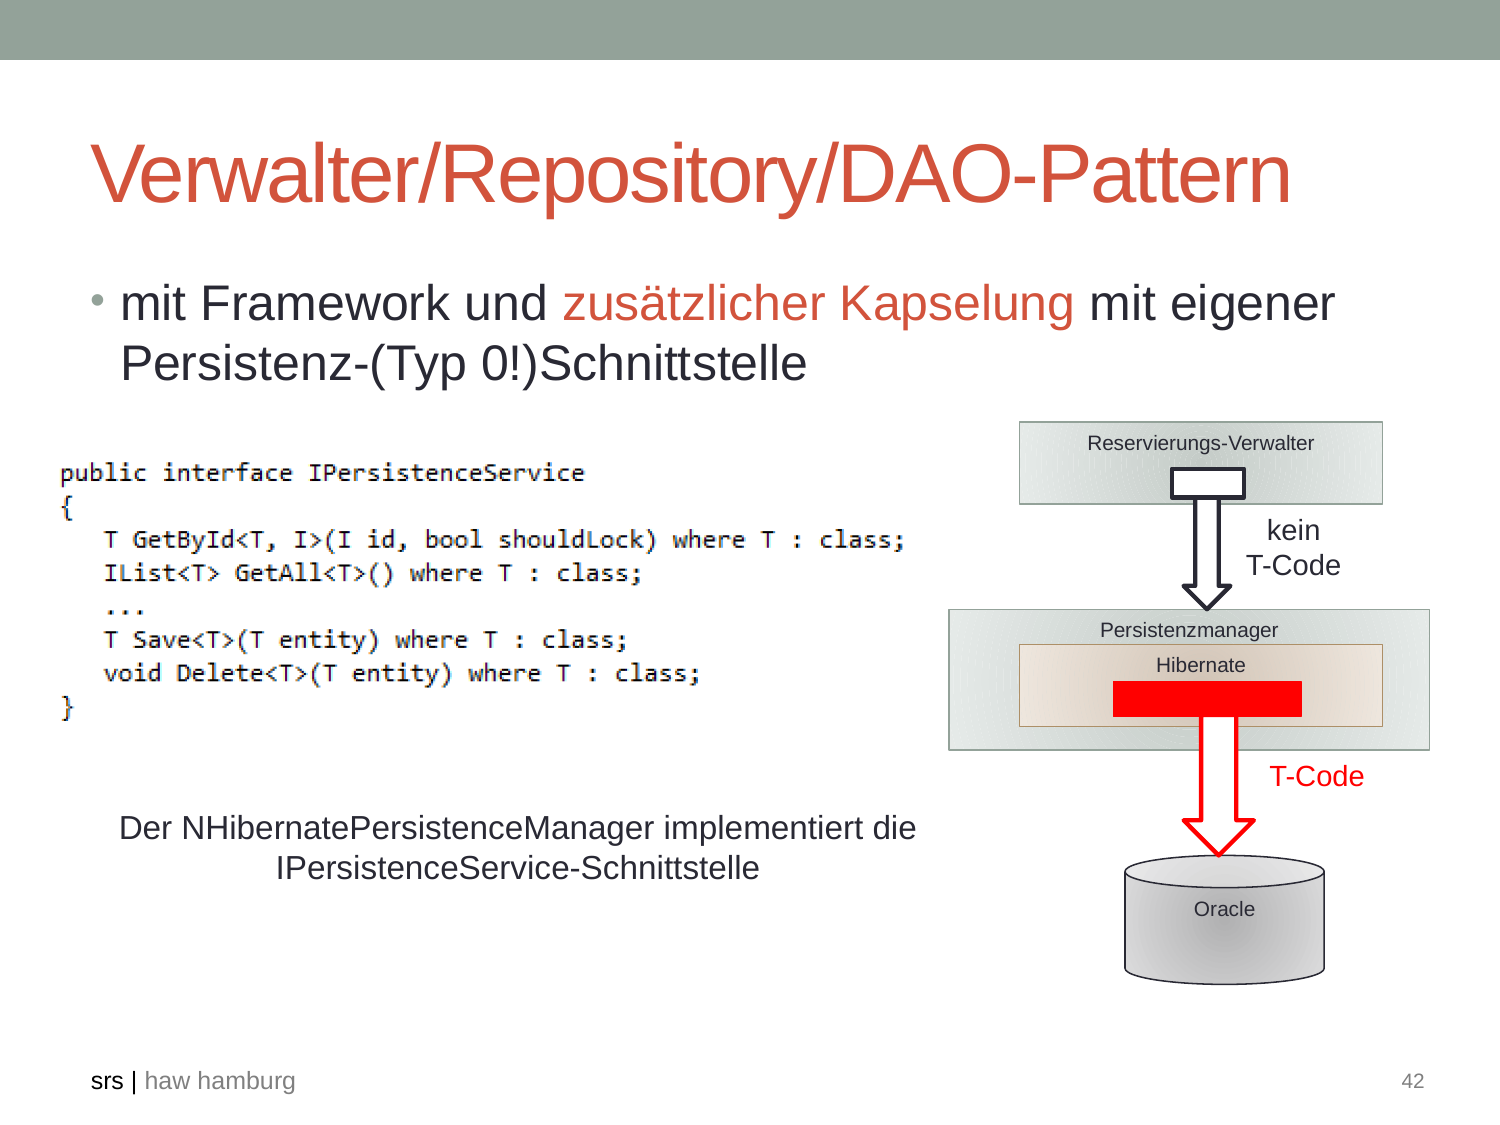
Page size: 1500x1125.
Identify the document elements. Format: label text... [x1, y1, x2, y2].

list mit Framework und zusätzlicher Kapselung mit eigener Persistenz-(Typ 0!)Schnittstelle [75, 262, 1425, 1063]
text_box Reservierungs-Verwalter [1019, 421, 1383, 505]
text_box [1181, 500, 1231, 612]
text_box Hibernate [1019, 644, 1383, 727]
text_box kein T-Code [1230, 503, 1357, 589]
picture [40, 455, 917, 746]
text_box [1170, 467, 1246, 500]
text_box [1181, 717, 1256, 858]
text_box [1113, 681, 1301, 717]
text_box T-Code [1254, 749, 1380, 800]
text_box Der NHibernatePersistenceManager implementiert die IPersistenceService-Schnittstelle [103, 798, 934, 894]
text_box Persistenzmanager [948, 609, 1430, 751]
title Verwalter/Repository/DAO-Pattern [75, 87, 1425, 250]
text_box Oracle [1124, 854, 1325, 986]
